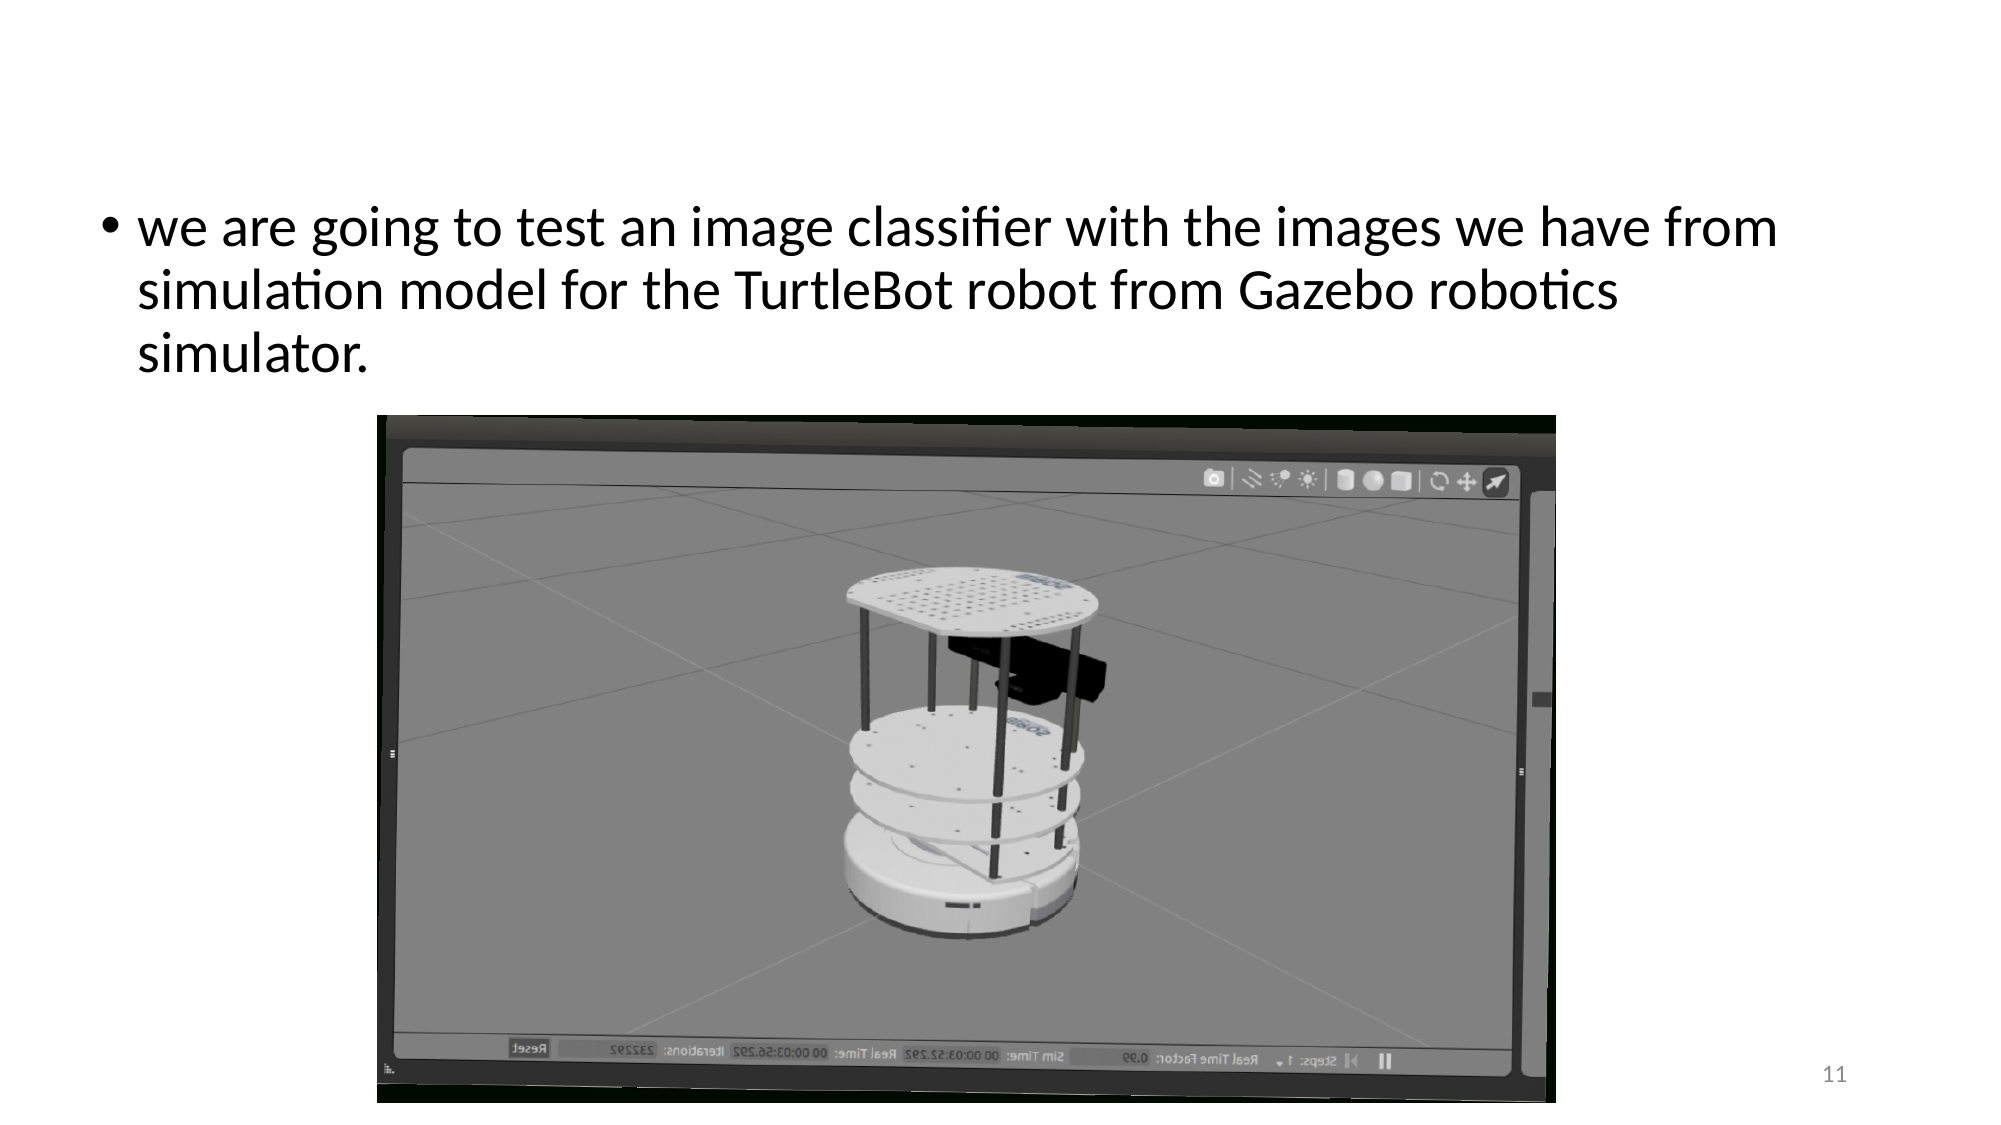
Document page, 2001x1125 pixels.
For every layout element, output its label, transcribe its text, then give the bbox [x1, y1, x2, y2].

picture [377, 415, 1556, 1103]
list we are going to test an image classifier with the images we have from simulation model for the TurtleBot robot from Gazebo robotics simulator. [85, 188, 1811, 903]
slide_number 11 [1556, 1042, 1863, 1103]
